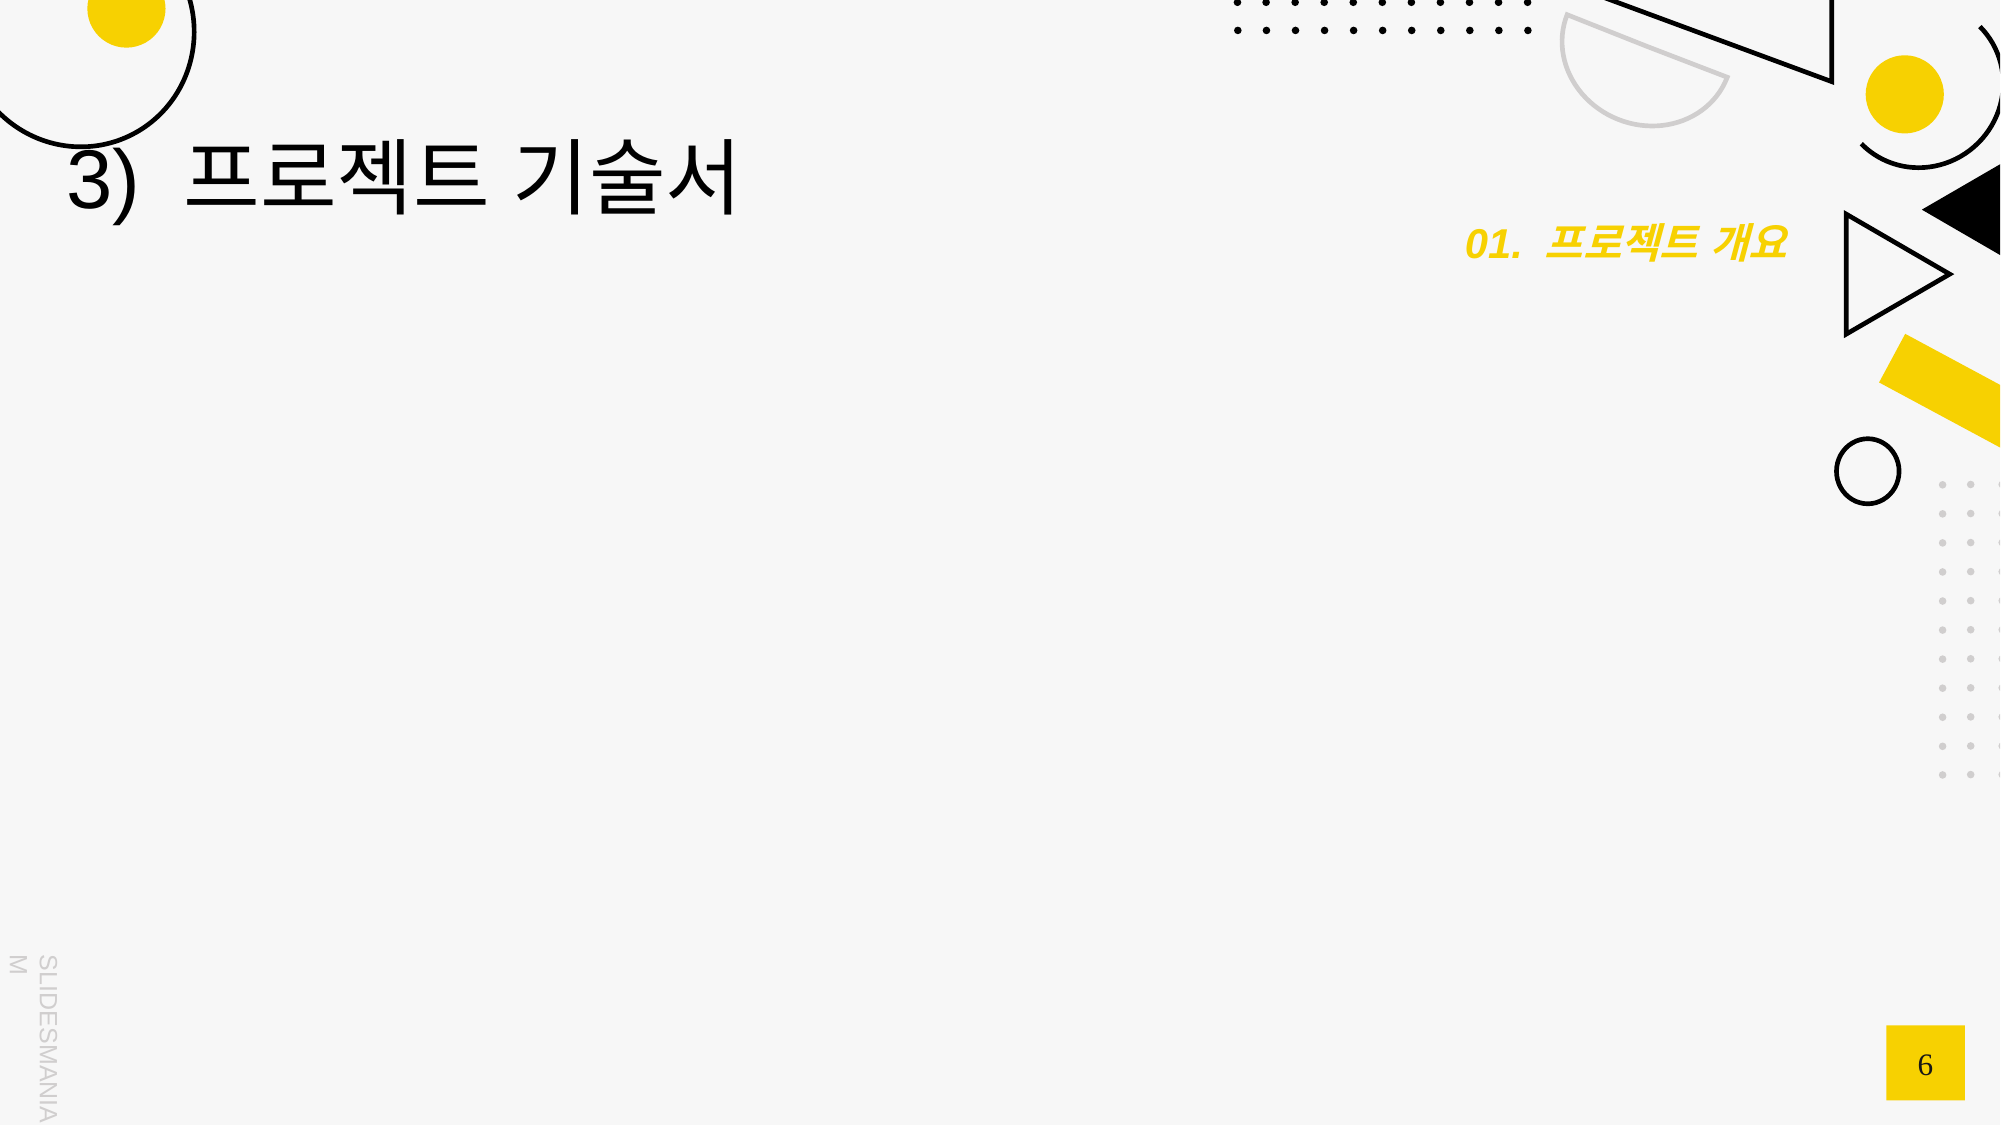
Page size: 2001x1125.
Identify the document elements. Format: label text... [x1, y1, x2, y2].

title 3) 프로젝트 기술서 [46, 80, 1802, 270]
slide_number 6 [1865, 1019, 1986, 1106]
subtitle 01. 프로젝트 개요 [1310, 197, 1808, 300]
